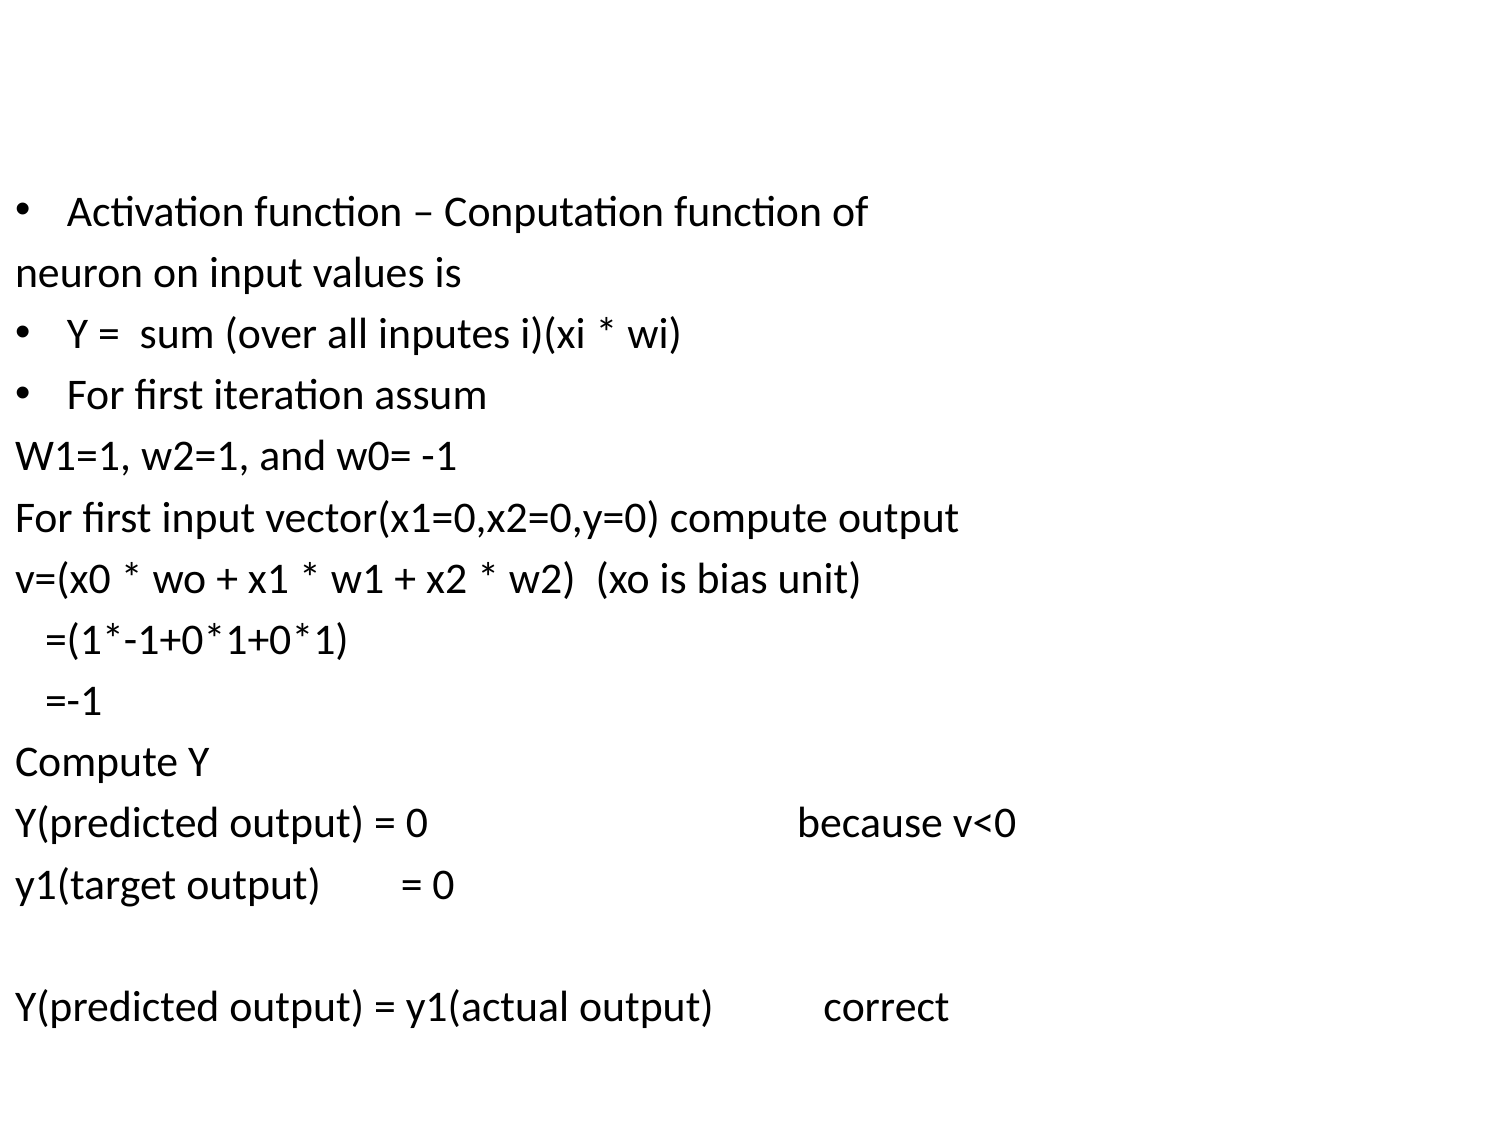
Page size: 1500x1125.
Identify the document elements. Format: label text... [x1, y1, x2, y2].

list Activation function – Conputation function of neuron on input values is Y = sum (over all inputes i)(xi * wi) For first iteration assum W1=1, w2=1, and w0= -1 For first input vector(x1=0,x2=0,y=0) compute output v=(x0 * wo + x1 * w1 + x2 * w2) (xo is bias unit) =(1*-1+0*1+0*1) =-1 Compute Y Y(predicted output) = 0 because v<0 y1(target output) = 0 Y(predicted output) = y1(actual output) correct [0, 174, 1500, 1125]
